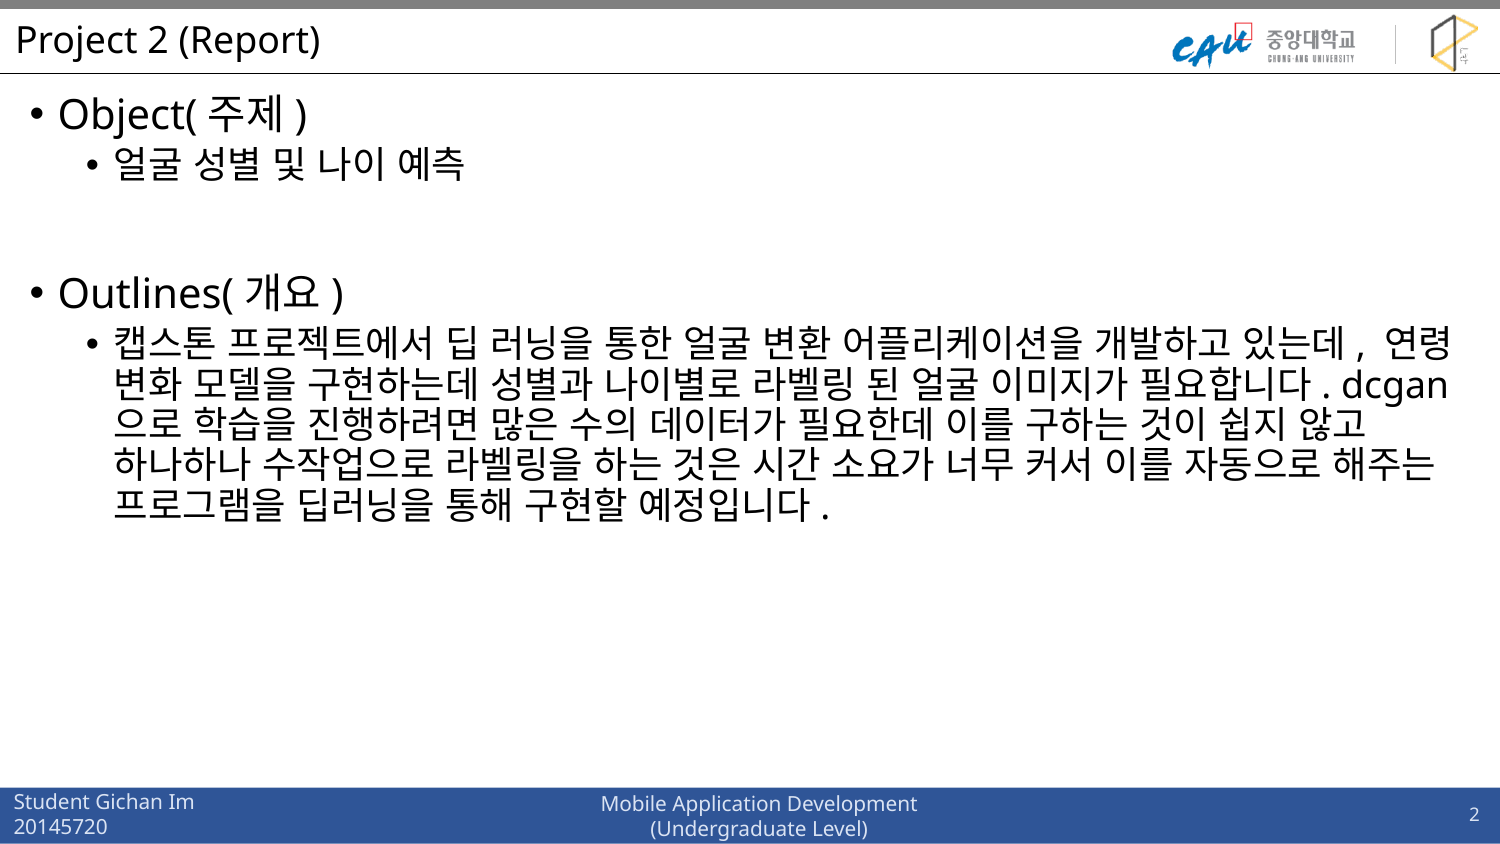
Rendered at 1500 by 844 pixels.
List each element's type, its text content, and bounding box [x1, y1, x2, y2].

picture [1429, 14, 1478, 72]
picture [1157, 14, 1370, 76]
list Object(주제) 얼굴 성별 및 나이 예측 Outlines(개요) 캡스톤 프로젝트에서 딥 러닝을 통한 얼굴 변환 어플리케이션을 개발하고 있는데, 연령 변화 모델을 구현하는데 성별과 나이별로 라벨링 된 얼굴 이미지가 필요합니다. dcgan으로 학습을 진행하려면 많은 수의 데이터가 필요한데 이를 구하는 것이 쉽지 않고 하나하나 수작업으로 라벨링을 하는 것은 시간 소요가 너무 커서 이를 자동으로 해주는 프로그램을 딥러닝을 통해 구현할 예정입니다. [14, 86, 1491, 781]
title Project 2 (Report) [0, 9, 1314, 74]
slide_number 2 [1157, 792, 1495, 838]
